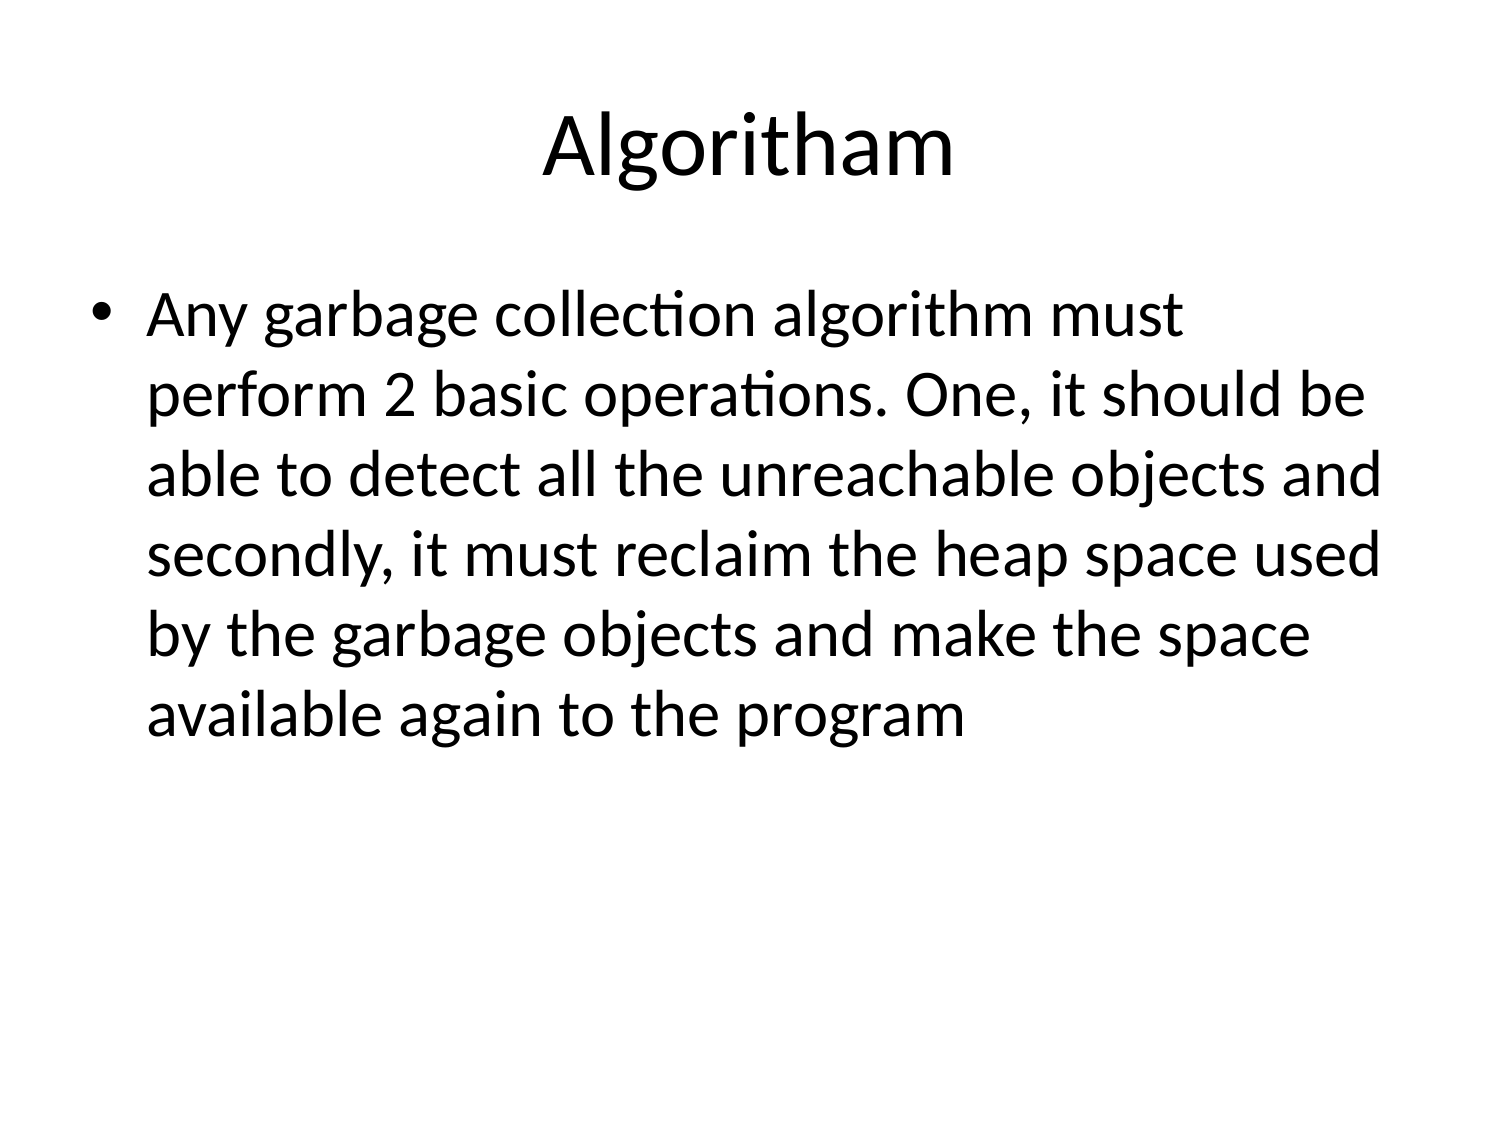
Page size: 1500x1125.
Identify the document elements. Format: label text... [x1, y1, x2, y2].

list Any garbage collection algorithm must perform 2 basic operations. One, it should be able to detect all the unreachable objects and secondly, it must reclaim the heap space used by the garbage objects and make the space available again to the program [75, 262, 1425, 1005]
title Algoritham [75, 45, 1425, 233]
